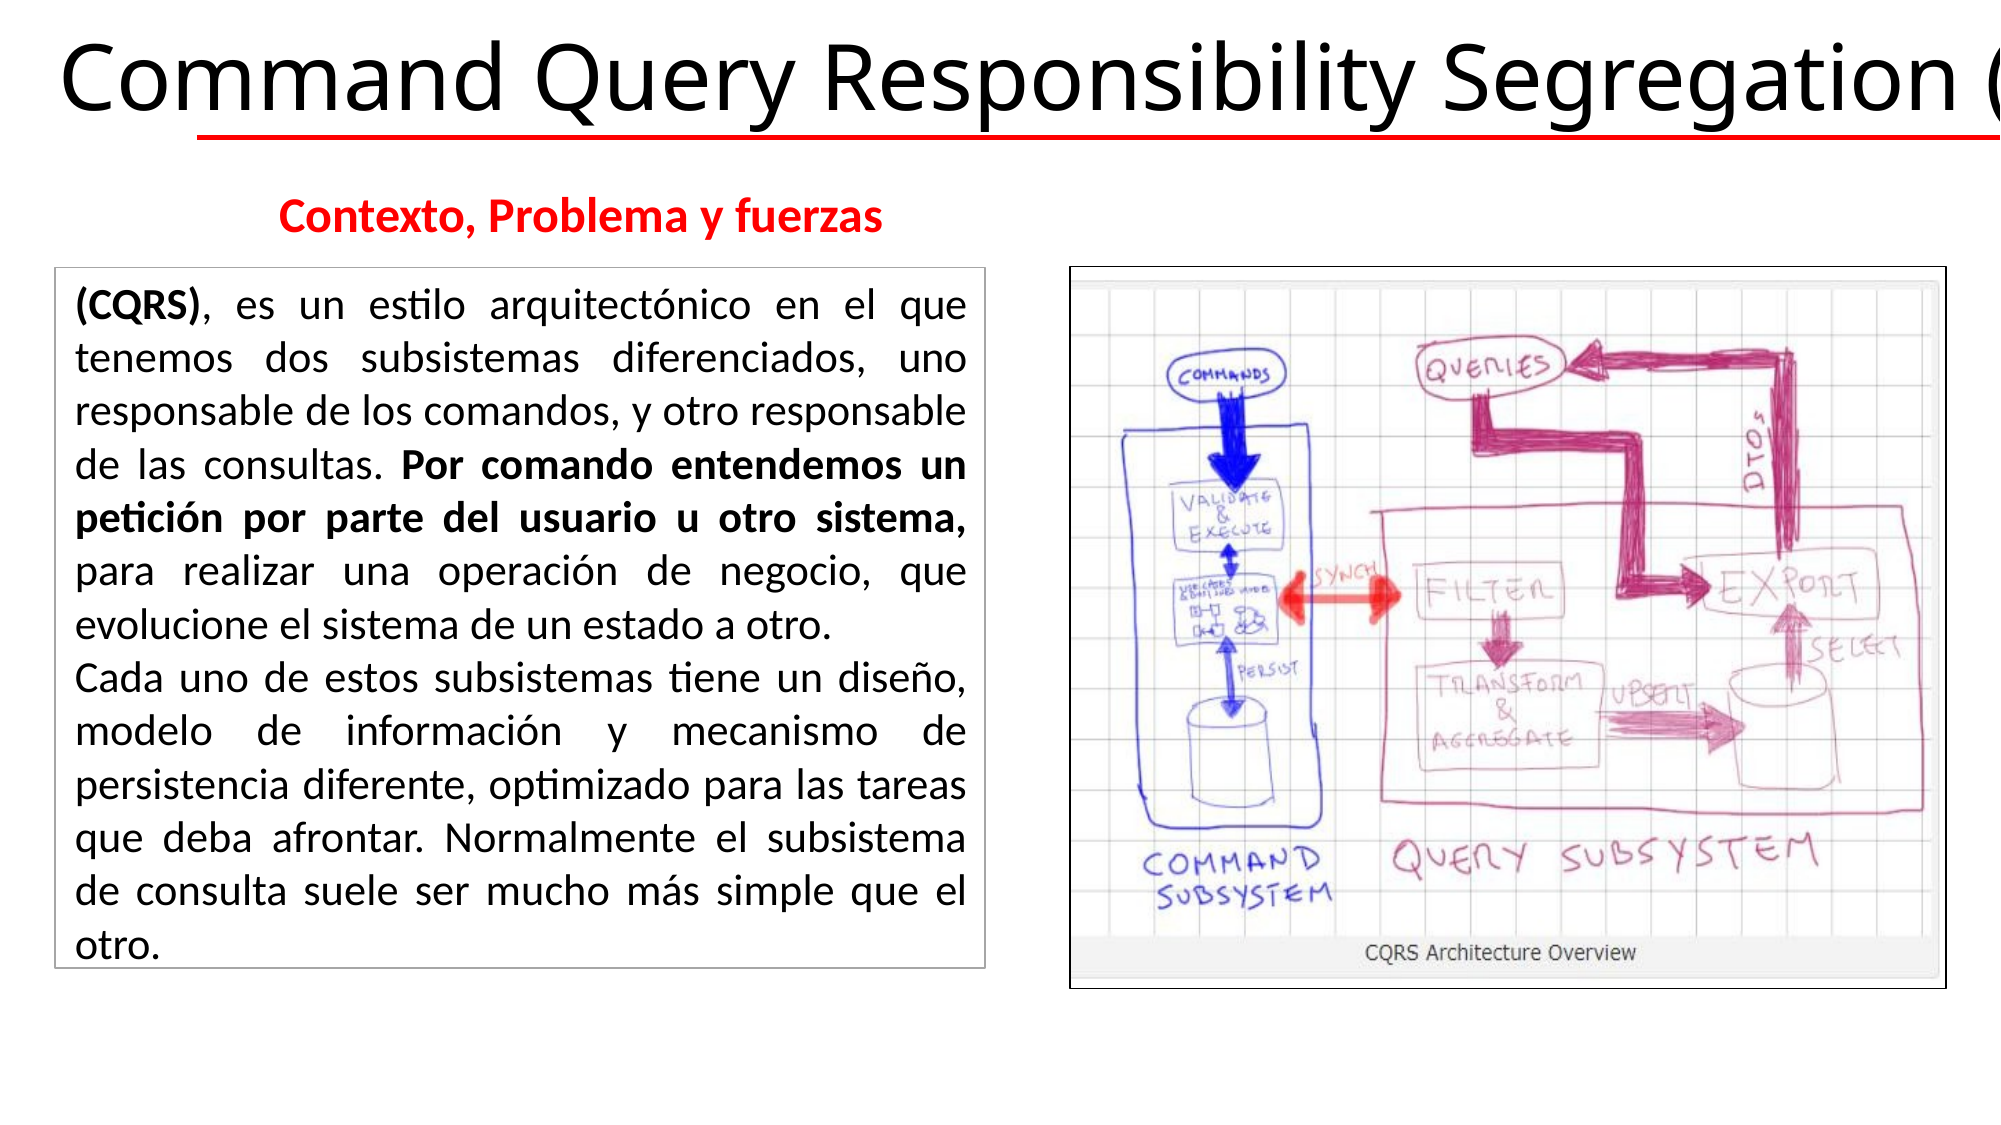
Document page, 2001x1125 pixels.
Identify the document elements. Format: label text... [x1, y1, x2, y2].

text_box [1068, 264, 1948, 991]
title Command Query Responsibility Segregation (CQRS) [55, 0, 2000, 168]
footer CJava, siempre para apoyarte. [794, 757, 1763, 1125]
text_box Contexto, Problema y fuerzas [276, 179, 889, 243]
text_box (CQRS), es un estilo arquitectónico en el que tenemos dos subsistemas diferenciados, uno responsable de los comandos, y otro responsable de las consultas. Por comando entendemos un petición por parte del usuario u otro sistema, para realizar una operación de negocio, que evolucione el sistema de un estado a otro. Cada uno de estos subsistemas tiene un diseño, modelo de información y mecanismo de persistencia diferente, optimizado para las tareas que deba afrontar. Normalmente el subsistema de consulta suele ser mucho más simple que el otro. [54, 267, 985, 968]
